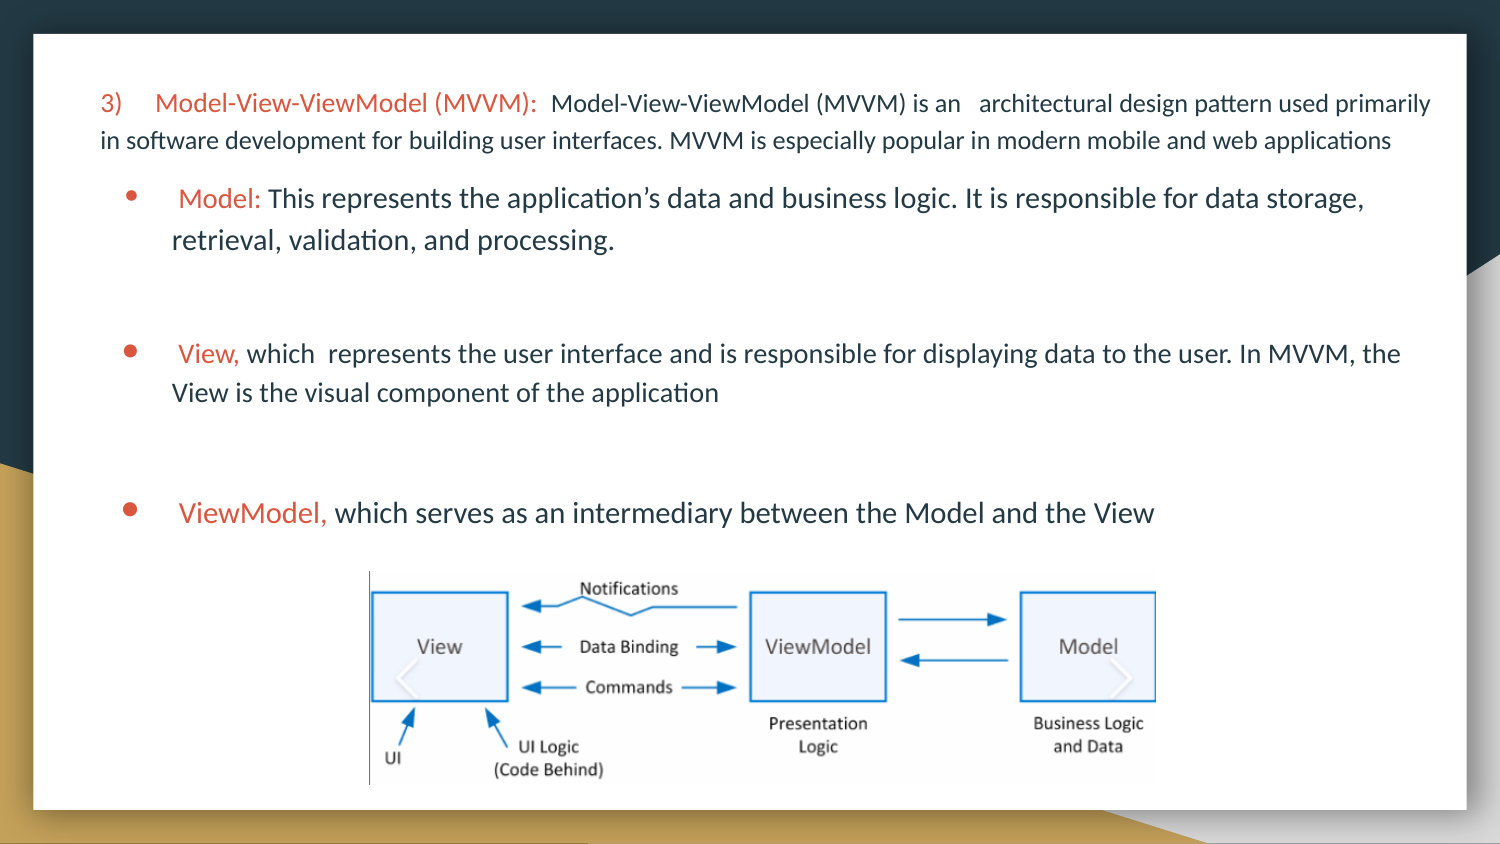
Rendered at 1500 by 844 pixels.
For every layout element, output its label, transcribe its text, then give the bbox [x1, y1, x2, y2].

list 3) Model-View-ViewModel (MVVM): Model-View-ViewModel (MVVM) is an architectural design pattern used primarily in software development for building user interfaces. MVVM is especially popular in modern mobile and web applications Model: This represents the application’s data and business logic. It is responsible for data storage, retrieval, validation, and processing. View, which represents the user interface and is responsible for displaying data to the user. In MVVM, the View is the visual component of the application ViewModel, which serves as an intermediary between the Model and the View 2/3 [85, 62, 1453, 729]
picture [369, 571, 1156, 785]
title [134, 0, 1366, 43]
